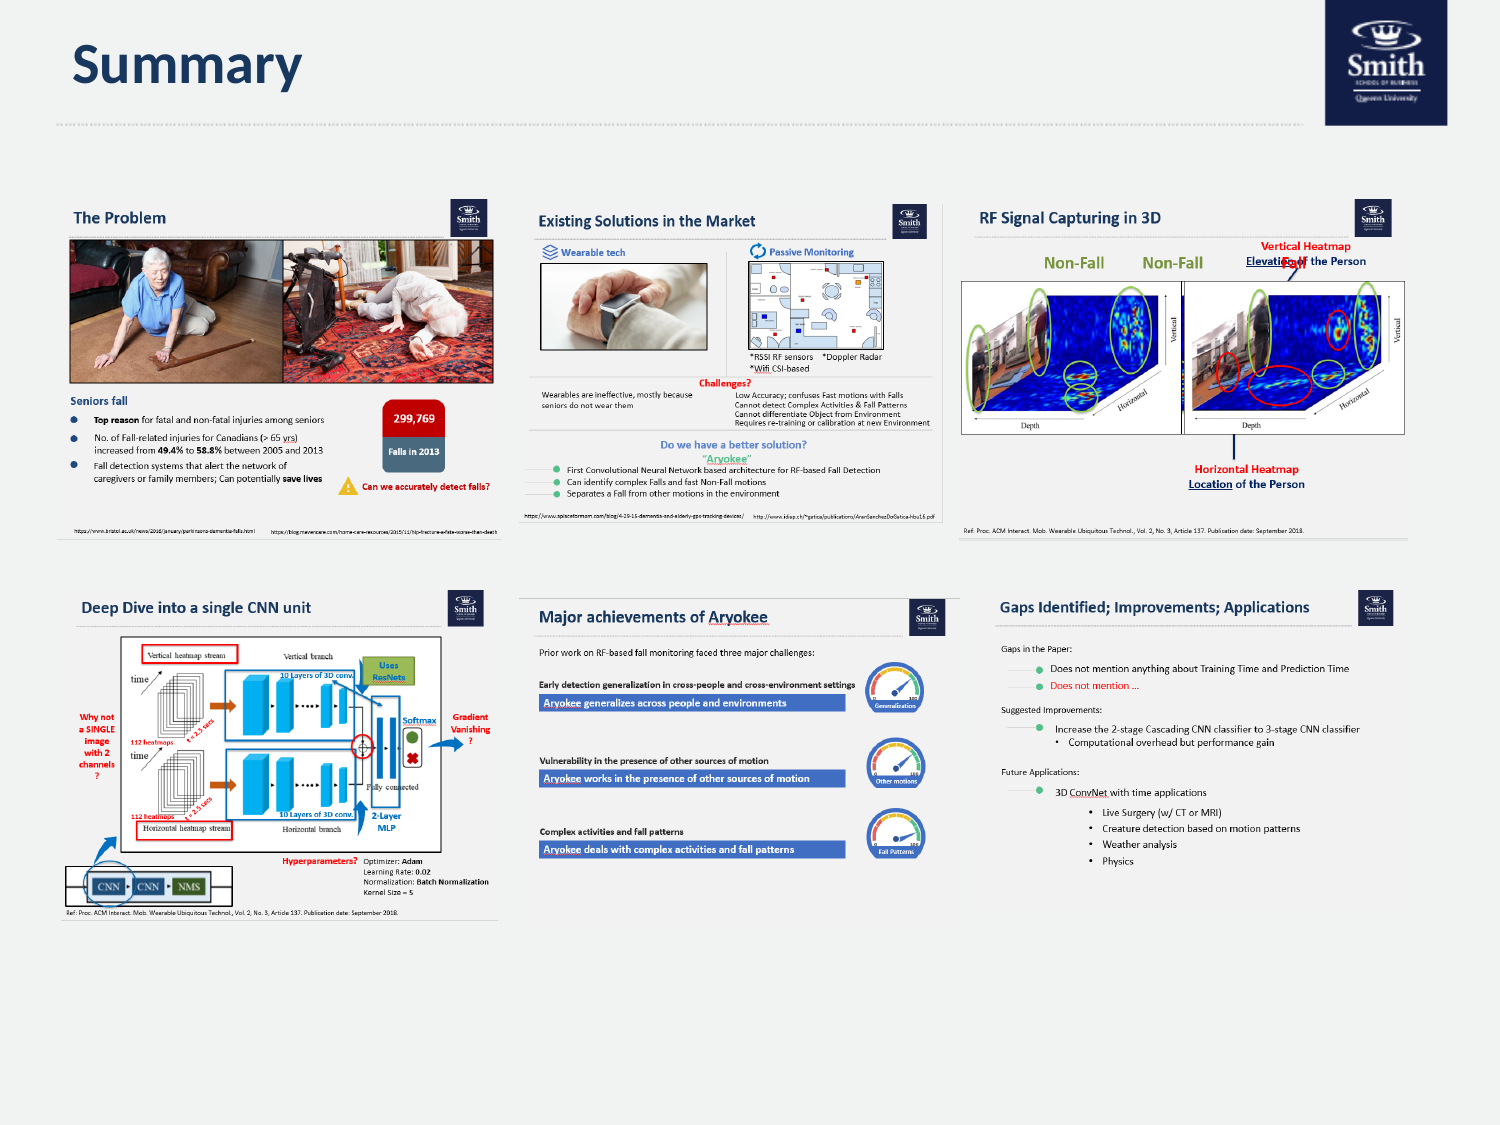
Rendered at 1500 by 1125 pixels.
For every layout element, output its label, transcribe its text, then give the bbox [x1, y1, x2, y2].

picture [519, 204, 943, 524]
title Summary [57, 7, 1350, 114]
picture [56, 199, 503, 541]
picture [958, 199, 1409, 542]
picture [980, 590, 1409, 913]
picture [61, 590, 498, 922]
picture [518, 598, 960, 933]
